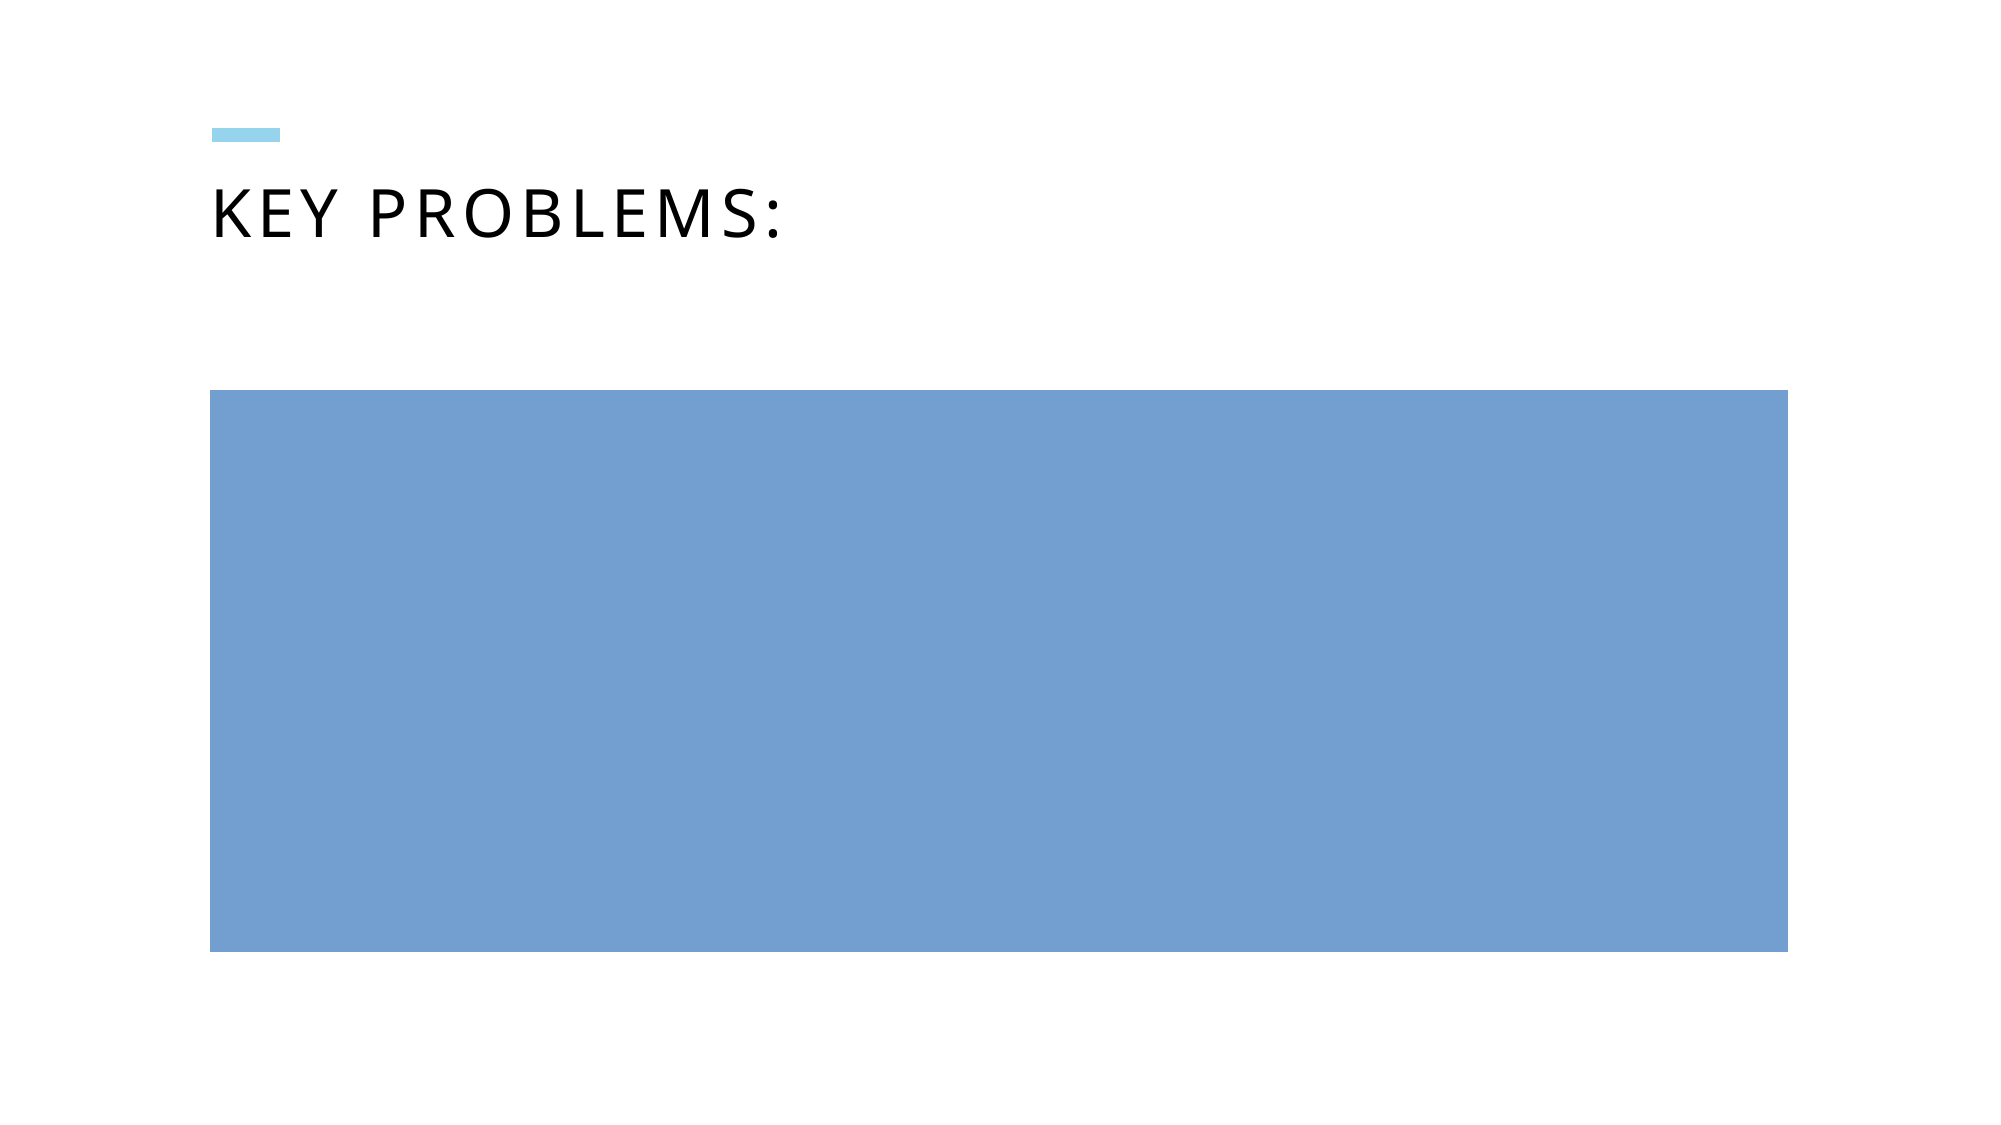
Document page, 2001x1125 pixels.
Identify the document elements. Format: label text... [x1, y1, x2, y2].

title Key Problems: [210, 179, 1785, 330]
